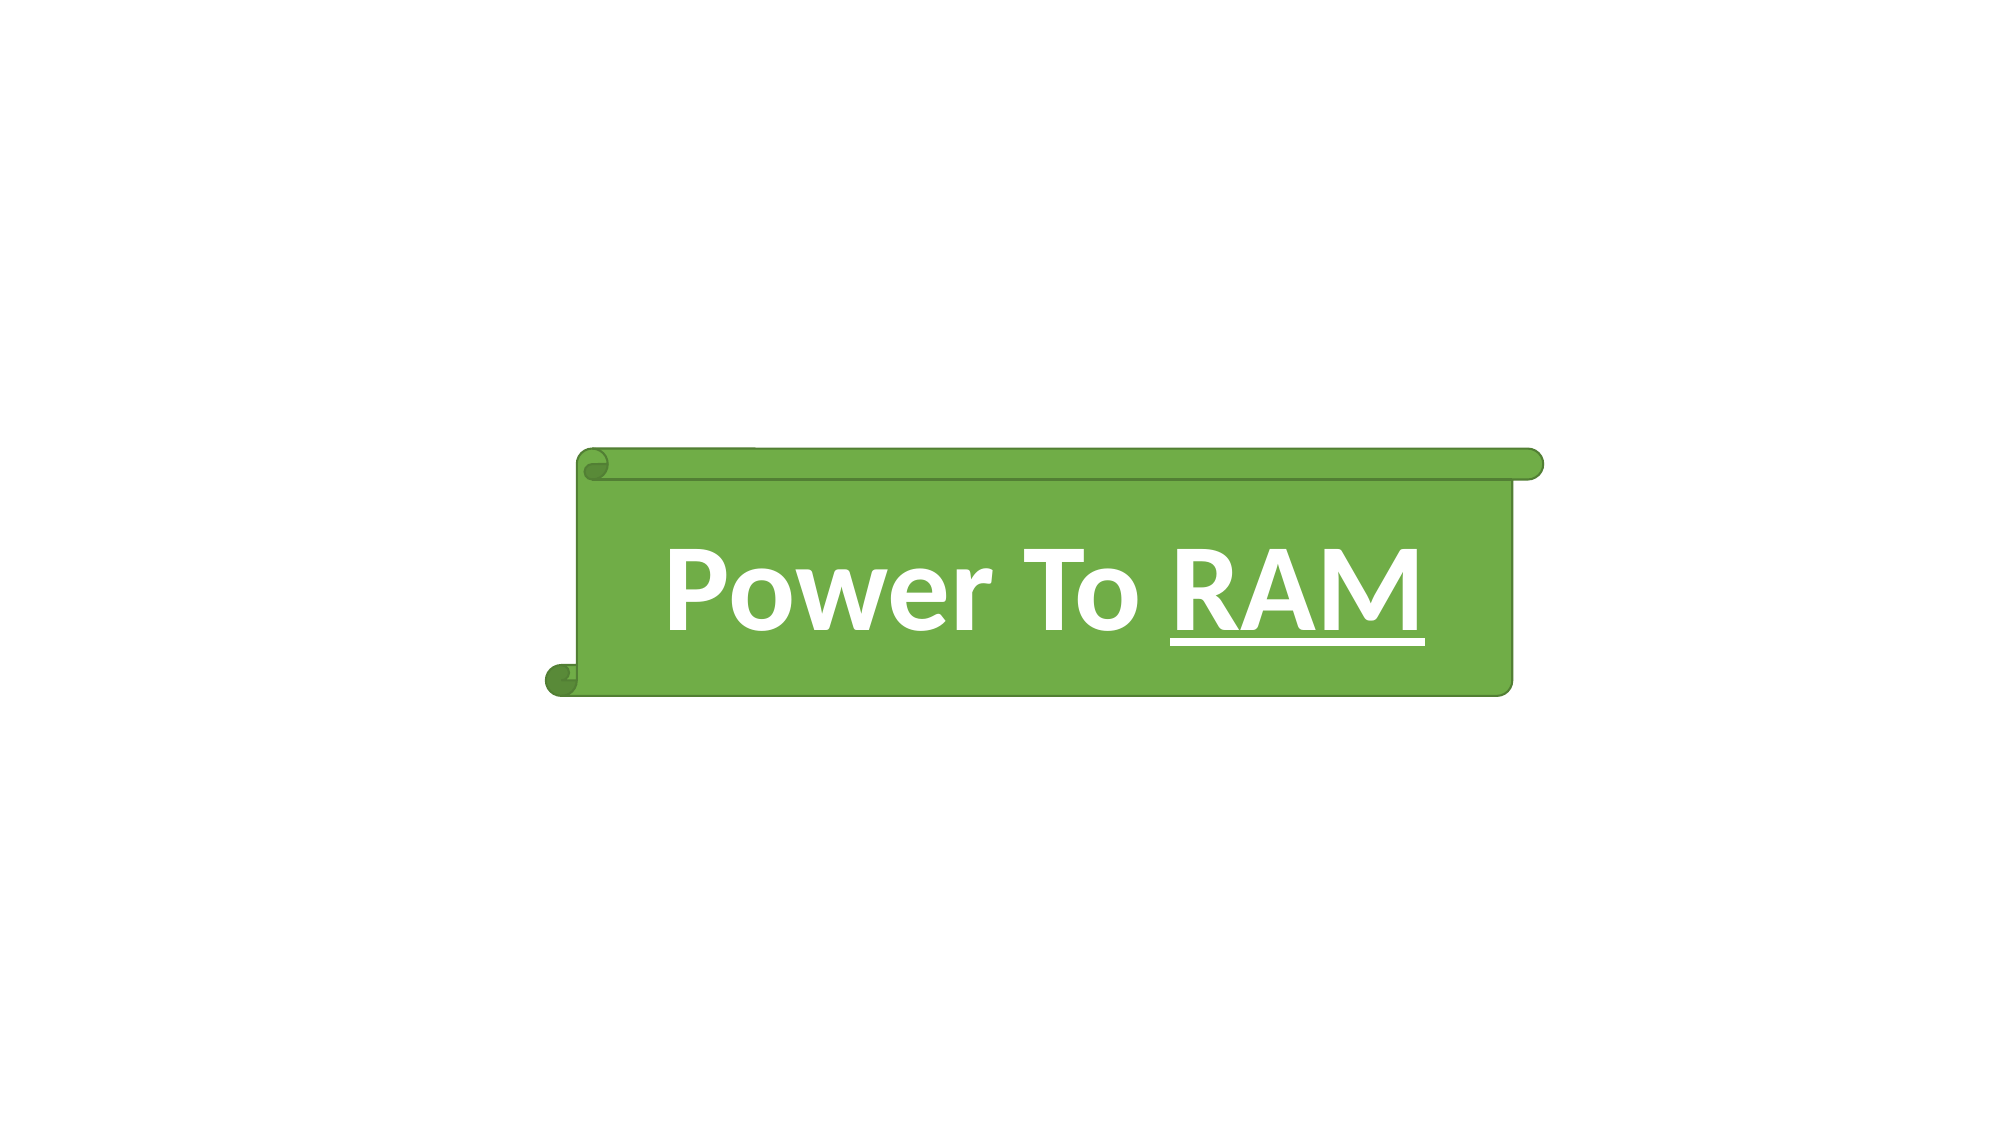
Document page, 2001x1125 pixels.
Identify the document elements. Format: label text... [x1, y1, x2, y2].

text_box Power To RAM [544, 447, 1545, 697]
